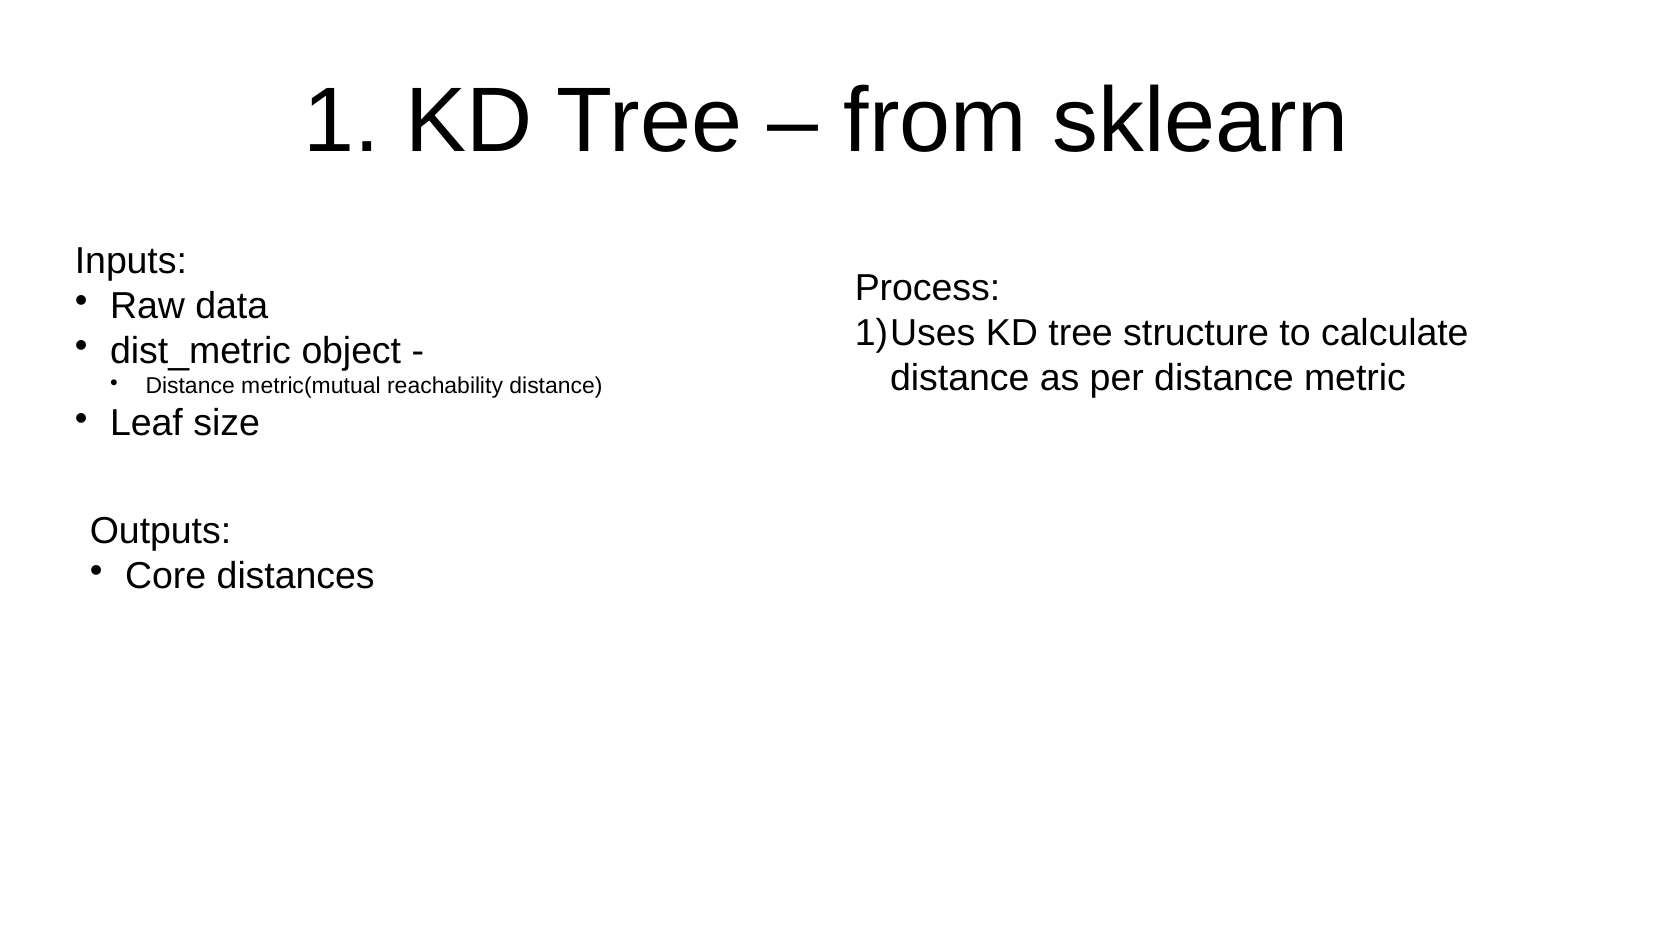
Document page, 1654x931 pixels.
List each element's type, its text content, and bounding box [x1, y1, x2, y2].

text_box 1. KD Tree – from sklearn [82, 37, 1571, 193]
text_box Inputs: Raw data dist_metric object - Distance metric(mutual reachability distance) Leaf size [60, 228, 720, 495]
text_box Process: Uses KD tree structure to calculate distance as per distance metric [840, 255, 1500, 522]
text_box Outputs: Core distances [75, 498, 735, 660]
